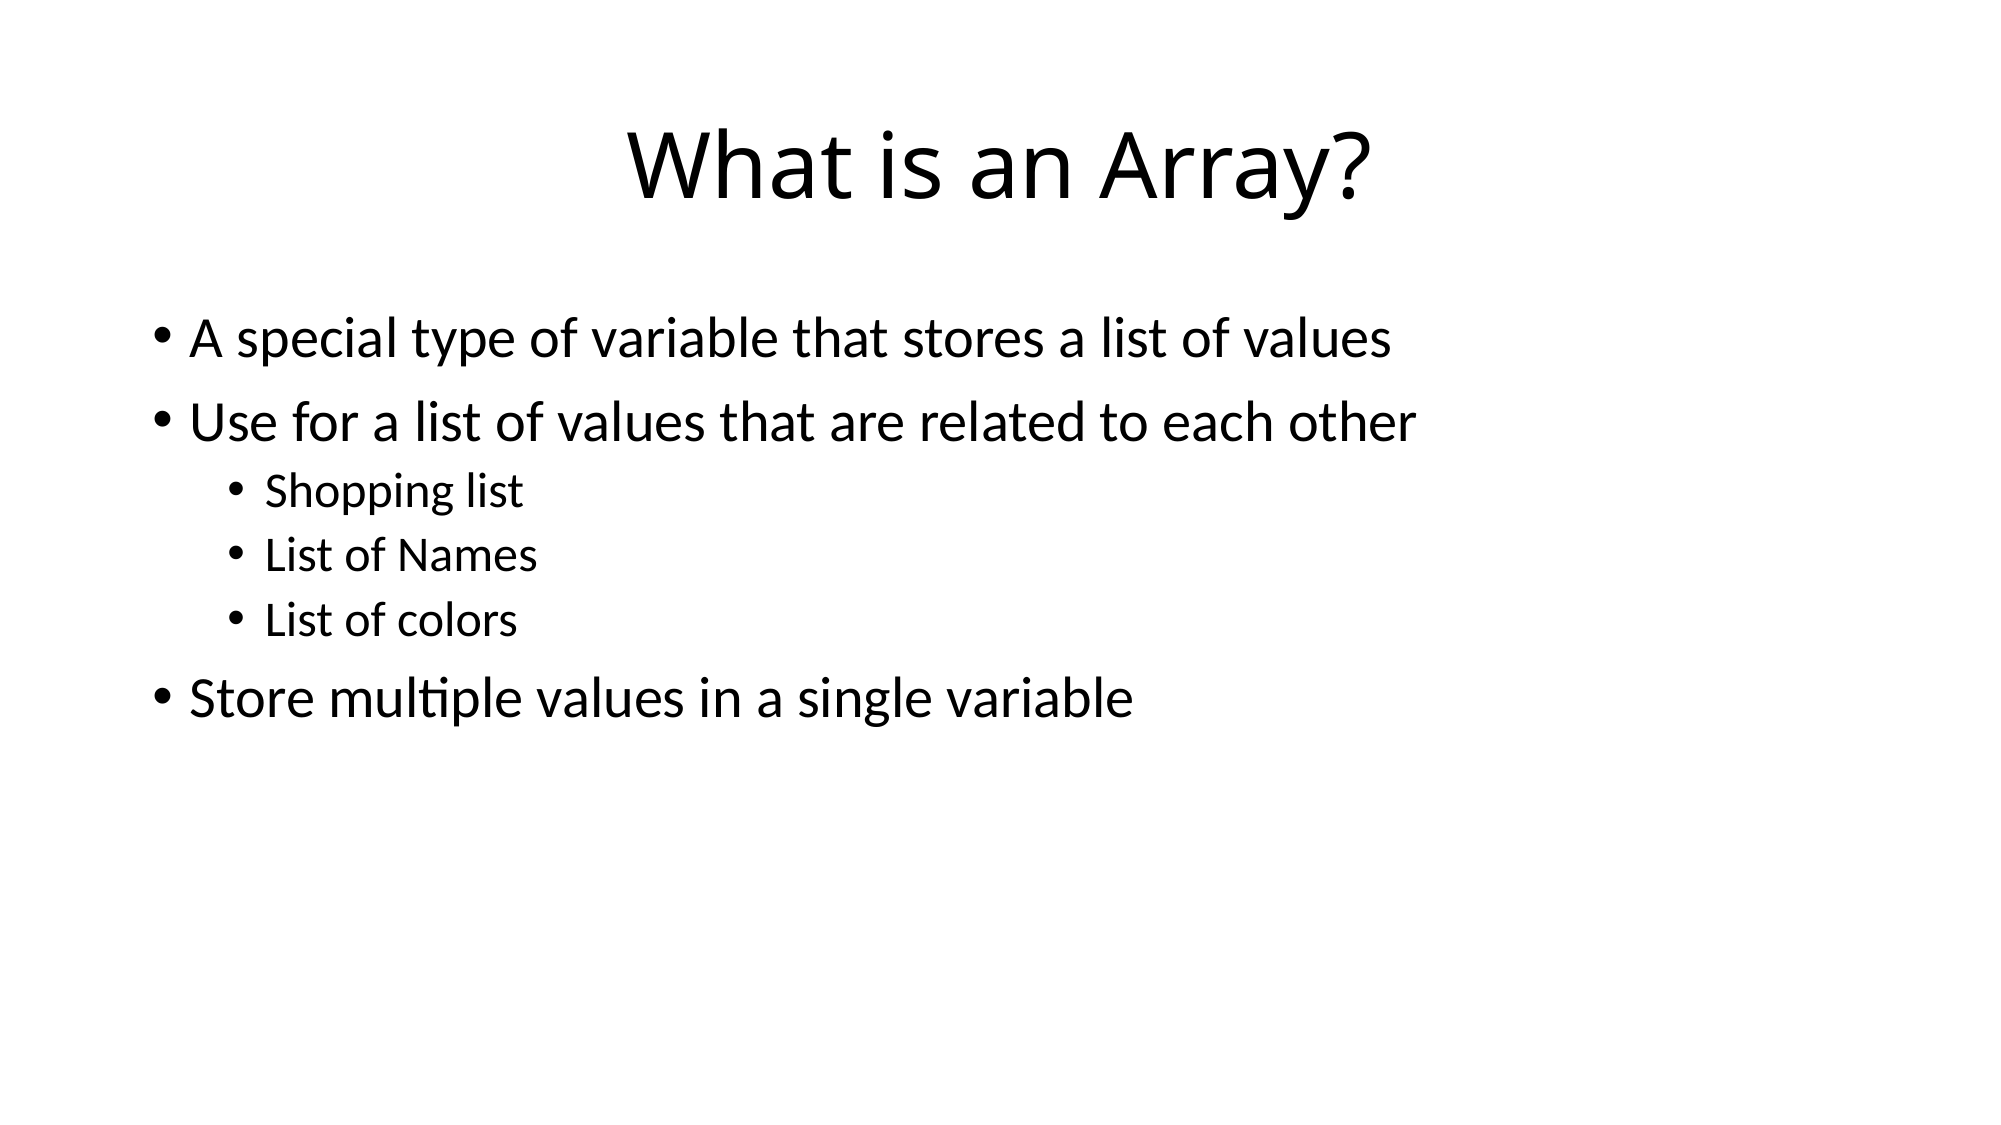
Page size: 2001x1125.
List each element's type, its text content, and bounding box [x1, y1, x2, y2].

list A special type of variable that stores a list of values Use for a list of values that are related to each other Shopping list List of Names List of colors Store multiple values in a single variable [137, 299, 1863, 1014]
title What is an Array? [137, 59, 1863, 278]
